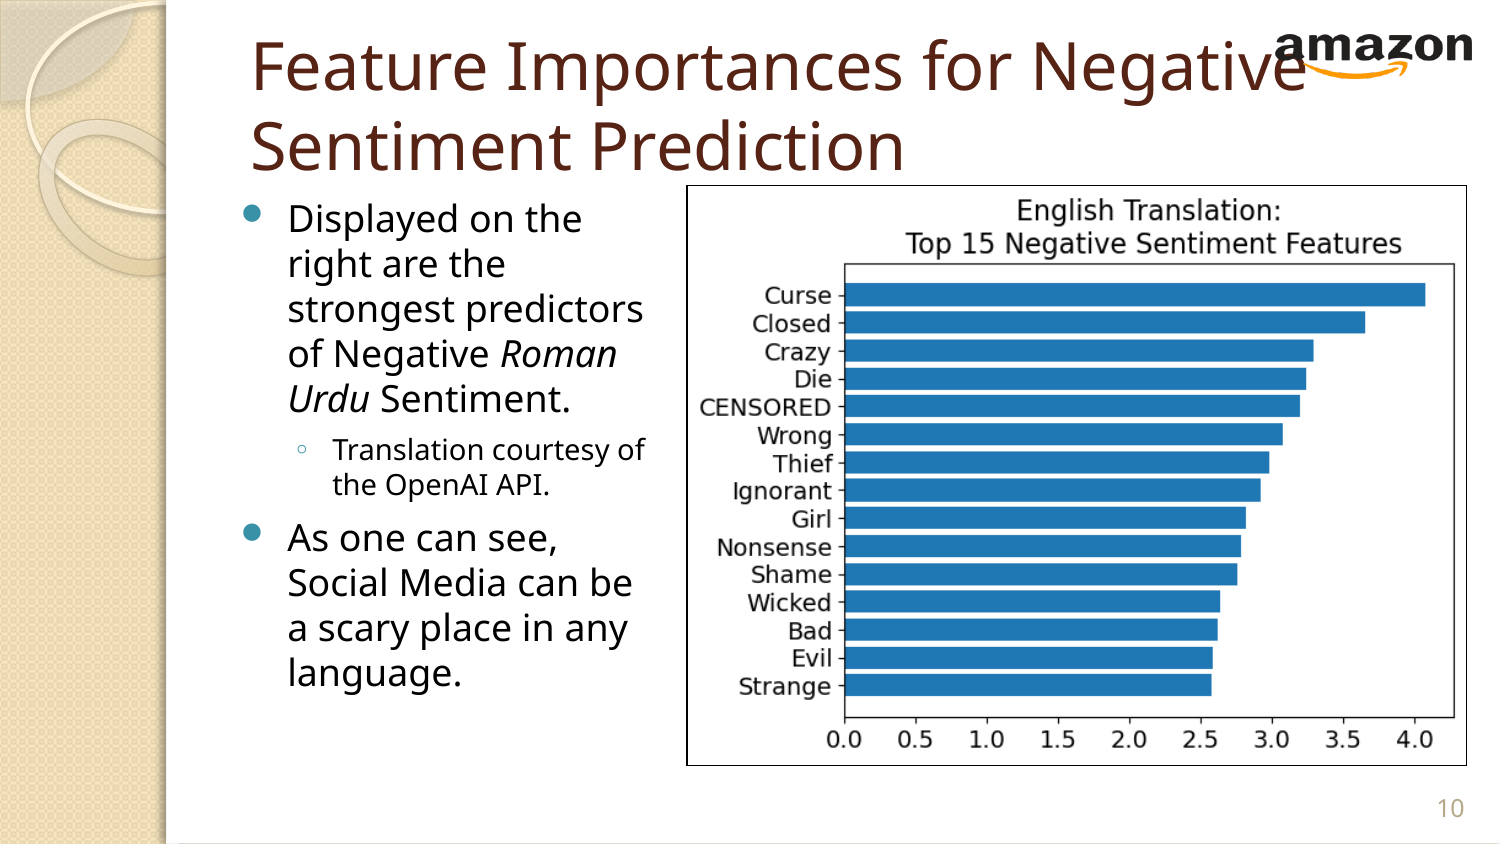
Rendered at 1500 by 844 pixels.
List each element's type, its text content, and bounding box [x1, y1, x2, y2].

list Displayed on the right are the strongest predictors of Negative Roman Urdu Sentiment. Translation courtesy of the OpenAI API. As one can see, Social Media can be a scary place in any language. [212, 187, 663, 762]
title Feature Importances for Negative Sentiment Prediction [235, 33, 1466, 175]
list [687, 186, 1466, 765]
picture [1274, 34, 1472, 80]
slide_number 10 [1413, 775, 1488, 835]
